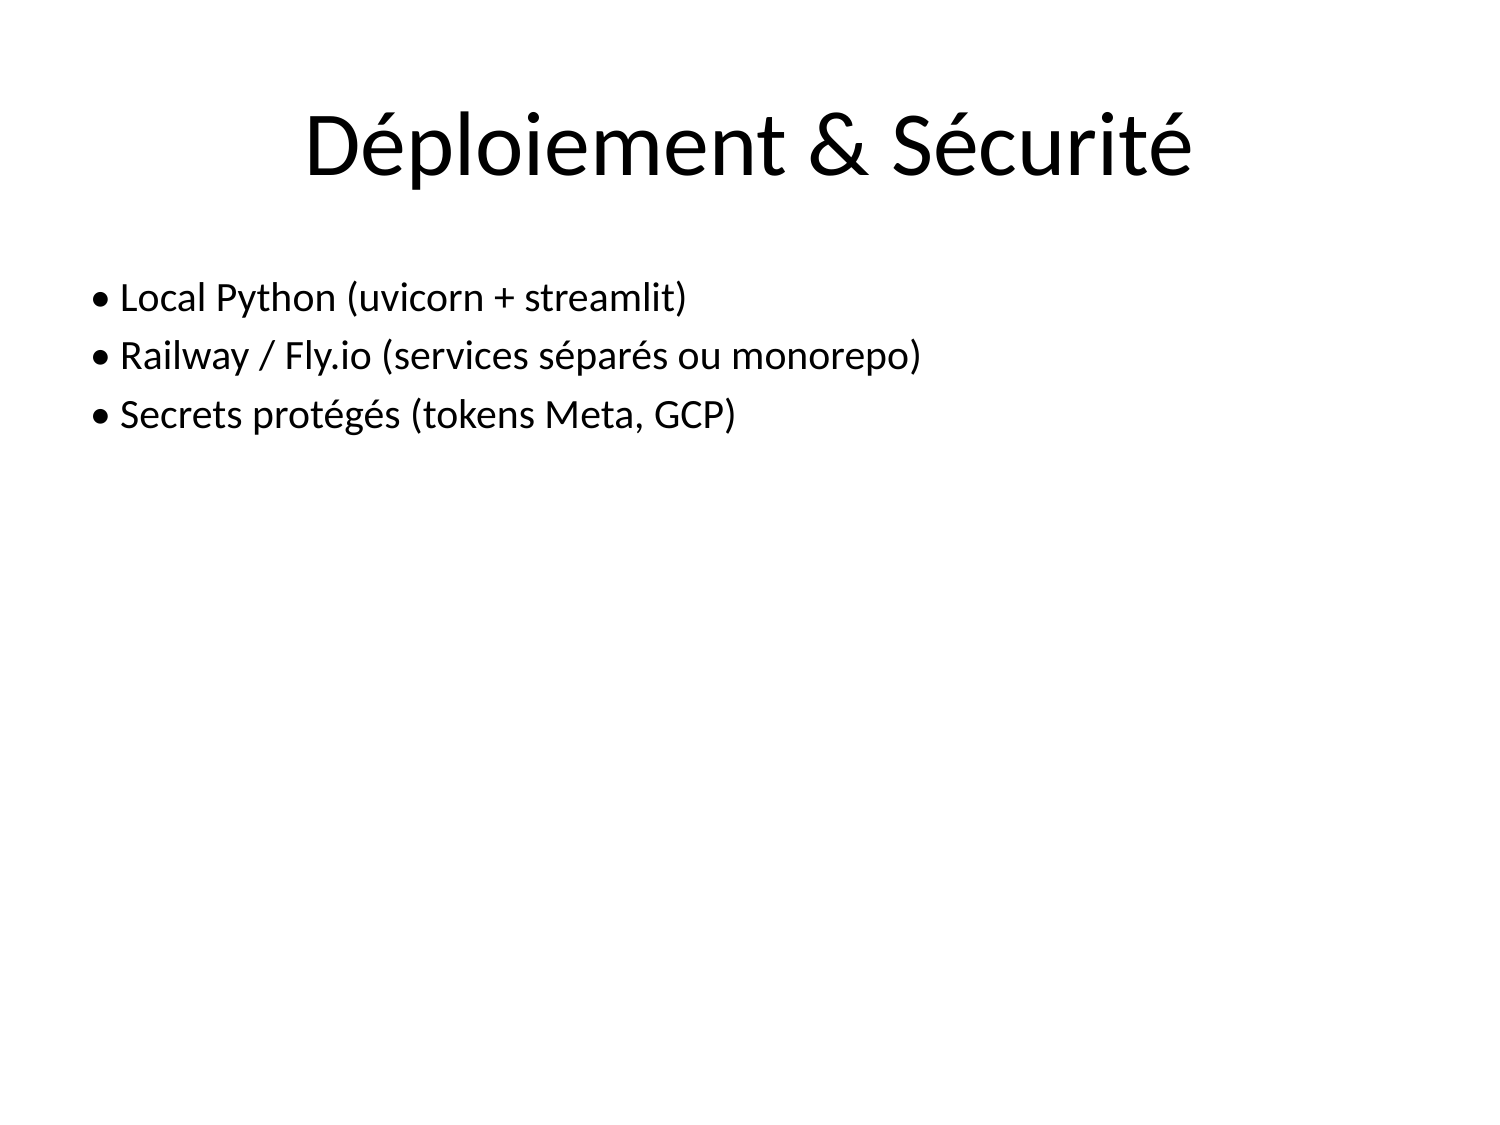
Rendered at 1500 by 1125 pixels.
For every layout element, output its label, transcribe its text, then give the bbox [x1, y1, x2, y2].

title Déploiement & Sécurité [75, 45, 1425, 233]
list • Local Python (uvicorn + streamlit) • Railway / Fly.io (services séparés ou monorepo) • Secrets protégés (tokens Meta, GCP) [75, 262, 1425, 1005]
